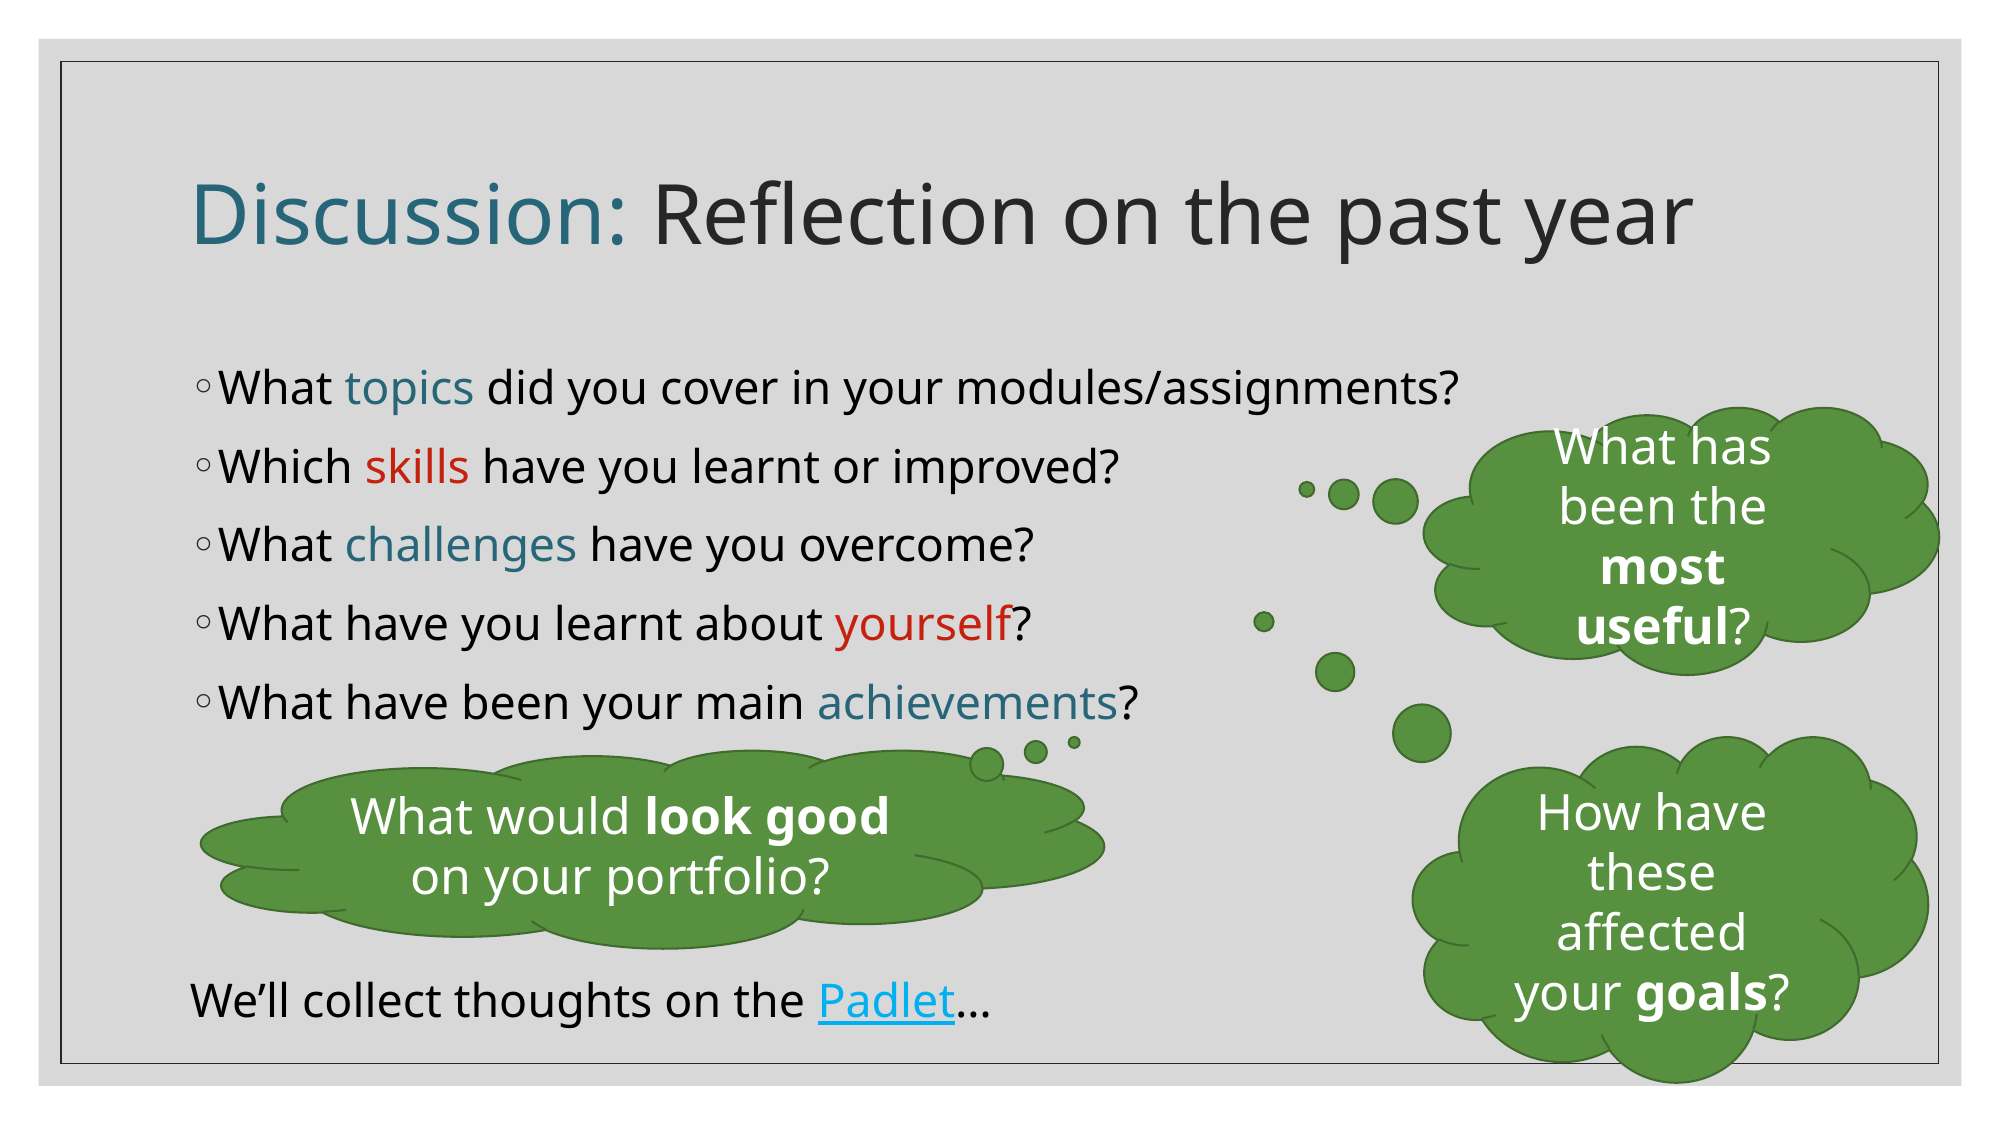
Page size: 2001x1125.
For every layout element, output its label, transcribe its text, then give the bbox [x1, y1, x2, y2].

text_box How have these affected your goals? [1411, 736, 1930, 1084]
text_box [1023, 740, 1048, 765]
text_box How have these affected your goals? [1314, 651, 1356, 693]
text_box What would look good on your portfolio? [199, 746, 1106, 950]
title Discussion: Reflection on the past year [174, 105, 1825, 331]
text_box What has been the most useful? [1372, 478, 1419, 525]
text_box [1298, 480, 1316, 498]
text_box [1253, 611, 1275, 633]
text_box What has been the most useful? [1422, 406, 1941, 677]
text_box How have these affected your goals? [1392, 703, 1452, 764]
text_box What has been the most useful? [1327, 478, 1360, 511]
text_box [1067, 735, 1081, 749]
list What topics did you cover in your modules/assignments? Which skills have you learnt or improved? What challenges have you overcome? What have you learnt about yourself? What have been your main achievements? We’ll collect thoughts on the Padlet… [174, 345, 1825, 1048]
